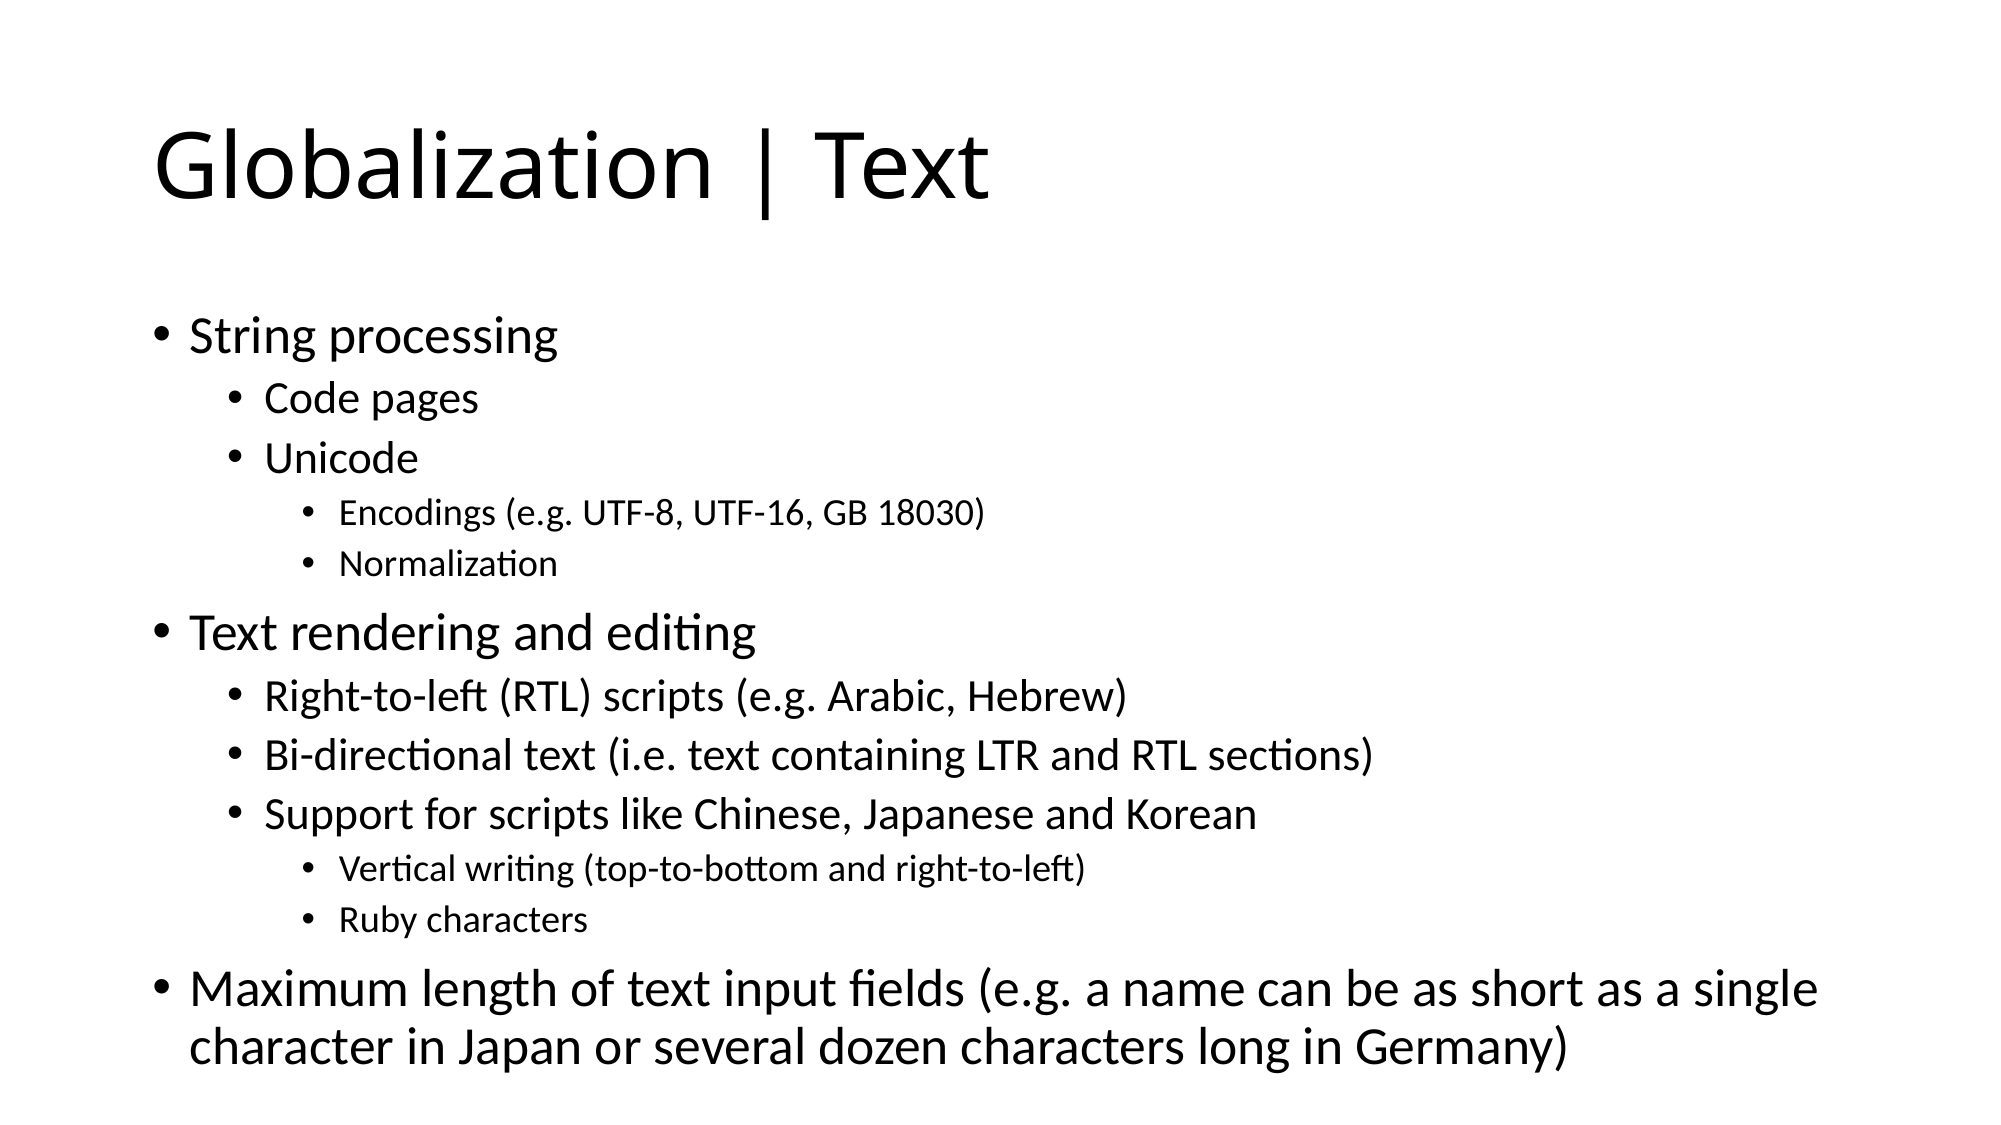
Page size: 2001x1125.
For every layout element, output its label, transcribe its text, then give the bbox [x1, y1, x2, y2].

list String processing Code pages Unicode Encodings (e.g. UTF-8, UTF-16, GB 18030) Normalization Text rendering and editing Right-to-left (RTL) scripts (e.g. Arabic, Hebrew) Bi-directional text (i.e. text containing LTR and RTL sections) Support for scripts like Chinese, Japanese and Korean Vertical writing (top-to-bottom and right-to-left) Ruby characters Maximum length of text input fields (e.g. a name can be as short as a single character in Japan or several dozen characters long in Germany) [137, 299, 1851, 1090]
title Globalization | Text [137, 59, 1863, 278]
